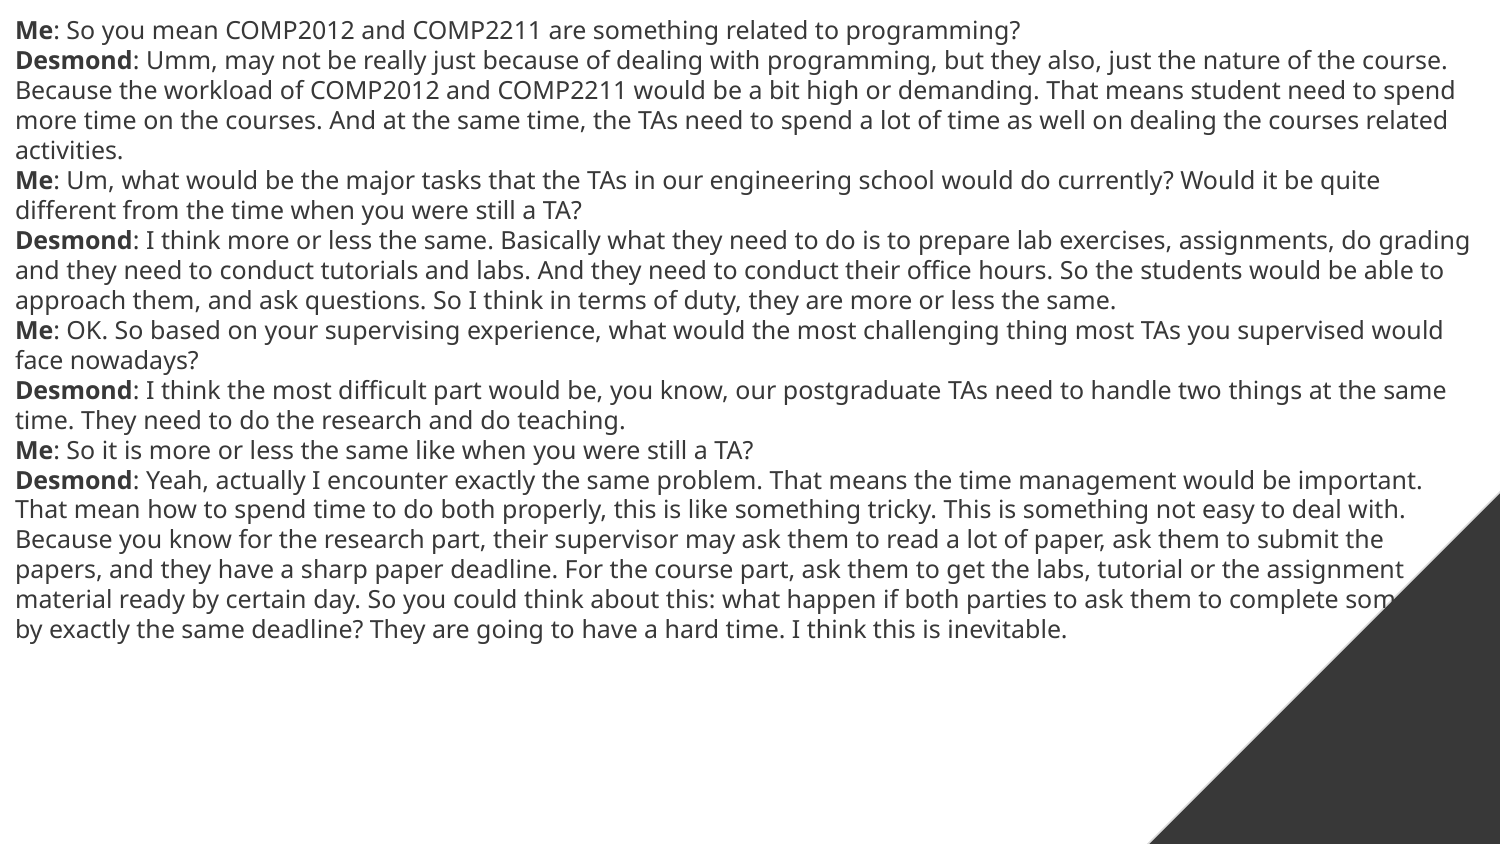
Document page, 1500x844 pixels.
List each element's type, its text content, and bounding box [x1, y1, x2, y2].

list Me: So you mean COMP2012 and COMP2211 are something related to programming? Desmond: Umm, may not be really just because of dealing with programming, but they also, just the nature of the course. Because the workload of COMP2012 and COMP2211 would be a bit high or demanding. That means student need to spend more time on the courses. And at the same time, the TAs need to spend a lot of time as well on dealing the courses related activities. Me: Um, what would be the major tasks that the TAs in our engineering school would do currently? Would it be quite different from the time when you were still a TA? Desmond: I think more or less the same. Basically what they need to do is to prepare lab exercises, assignments, do grading and they need to conduct tutorials and labs. And they need to conduct their office hours. So the students would be able to approach them, and ask questions. So I think in terms of duty, they are more or less the same. Me: OK. So based on your supervising experience, what would the most challenging thing most TAs you supervised would face nowadays? Desmond: I think the most difficult part would be, you know, our postgraduate TAs need to handle two things at the same time. They need to do the research and do teaching. Me: So it is more or less the same like when you were still a TA? Desmond: Yeah, actually I encounter exactly the same problem. That means the time management would be important. That mean how to spend time to do both properly, this is like something tricky. This is something not easy to deal with. Because you know for the research part, their supervisor may ask them to read a lot of paper, ask them to submit the papers, and they have a sharp paper deadline. For the course part, ask them to get the labs, tutorial or the assignment material ready by certain day. So you could think about this: what happen if both parties to ask them to complete something by exactly the same deadline? They are going to have a hard time. I think this is inevitable. [0, 0, 1500, 844]
